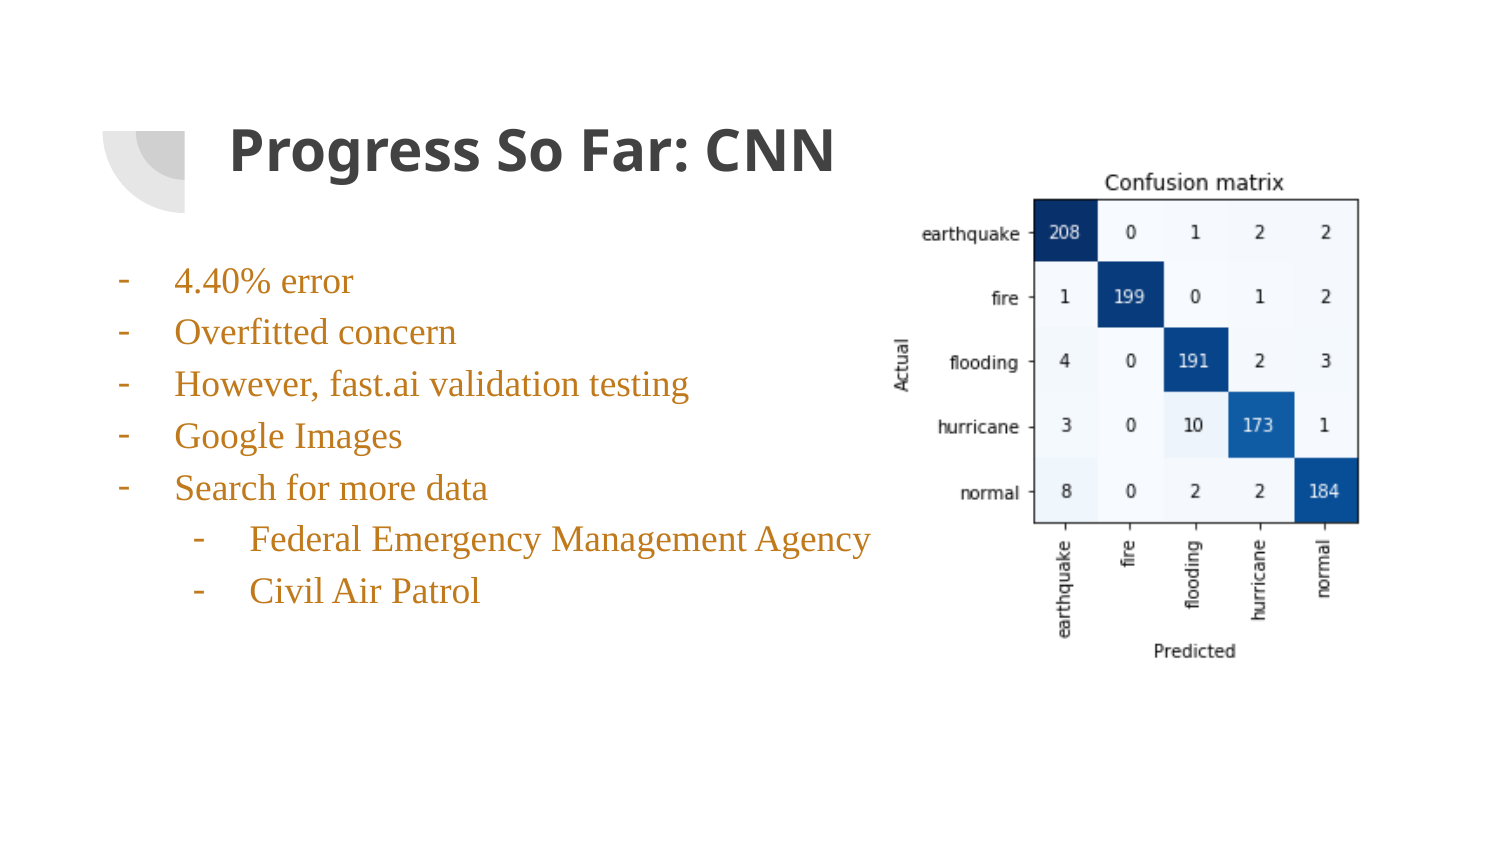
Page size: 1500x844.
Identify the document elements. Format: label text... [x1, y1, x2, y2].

picture [883, 160, 1368, 673]
title Progress So Far: CNN [213, 98, 1368, 233]
list 4.40% error Overfitted concern However, fast.ai validation testing Google Images Search for more data Federal Emergency Management Agency Civil Air Patrol [84, 233, 878, 651]
